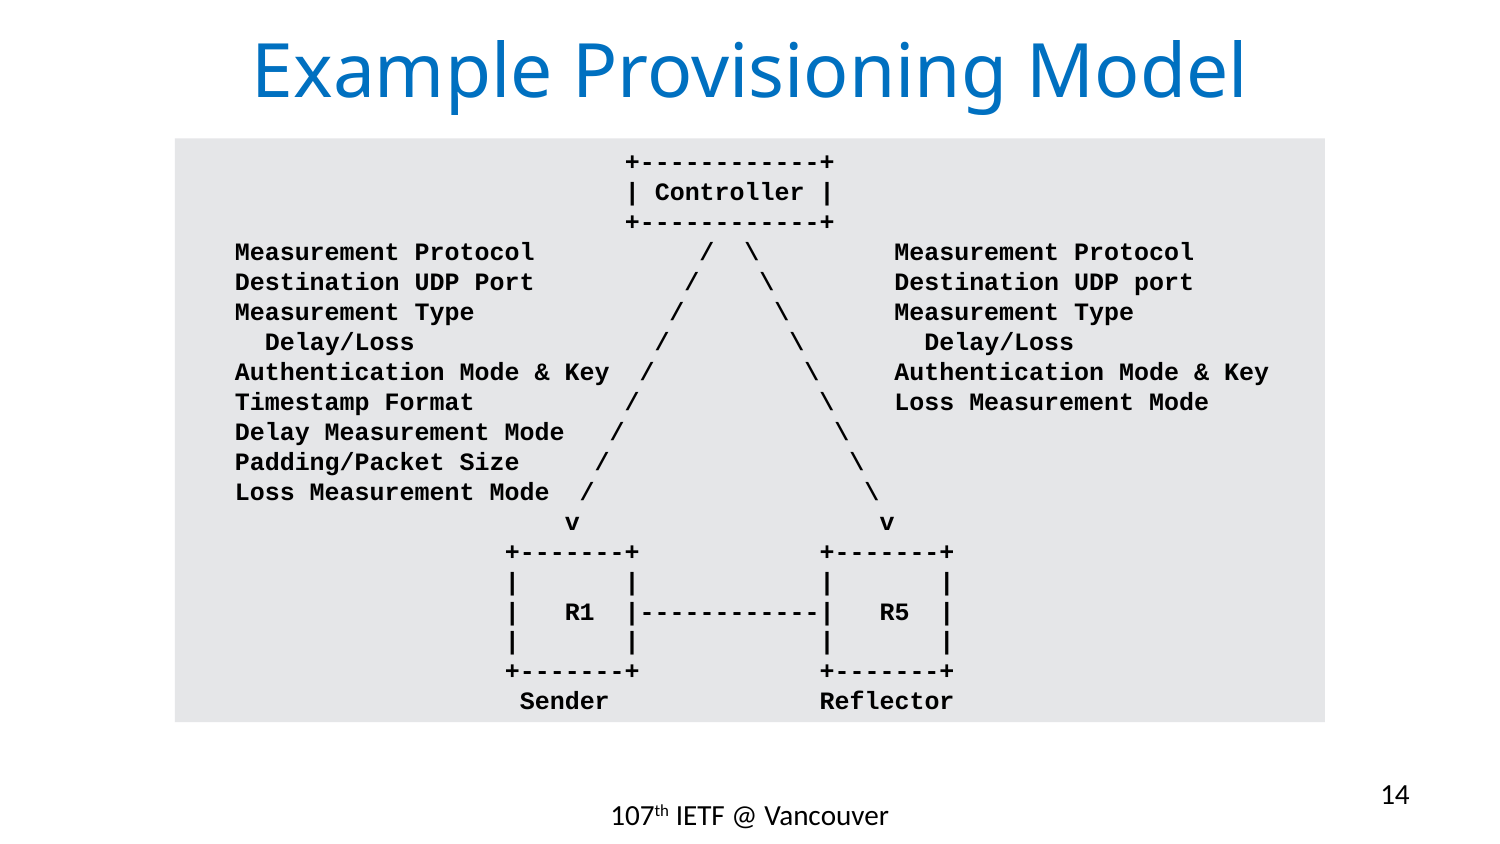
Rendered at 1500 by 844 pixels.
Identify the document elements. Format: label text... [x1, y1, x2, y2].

footer 107th IETF @ Vancouver [512, 788, 988, 844]
slide_number 14 [1074, 768, 1426, 828]
title Example Provisioning Model [74, 0, 1426, 138]
text_box +------------+ | Controller | +------------+ Measurement Protocol / \ Measurement Protocol Destination UDP Port / \ Destination UDP port Measurement Type / \ Measurement Type Delay/Loss / \ Delay/Loss Authentication Mode & Key / \ Authentication Mode & Key Timestamp Format / \ Loss Measurement Mode Delay Measurement Mode / \ Padding/Packet Size / \ Loss Measurement Mode / \ v v +-------+ +-------+ | | | | | R1 |------------| R5 | | | | | +-------+ +-------+ Sender Reflector [174, 138, 1325, 723]
